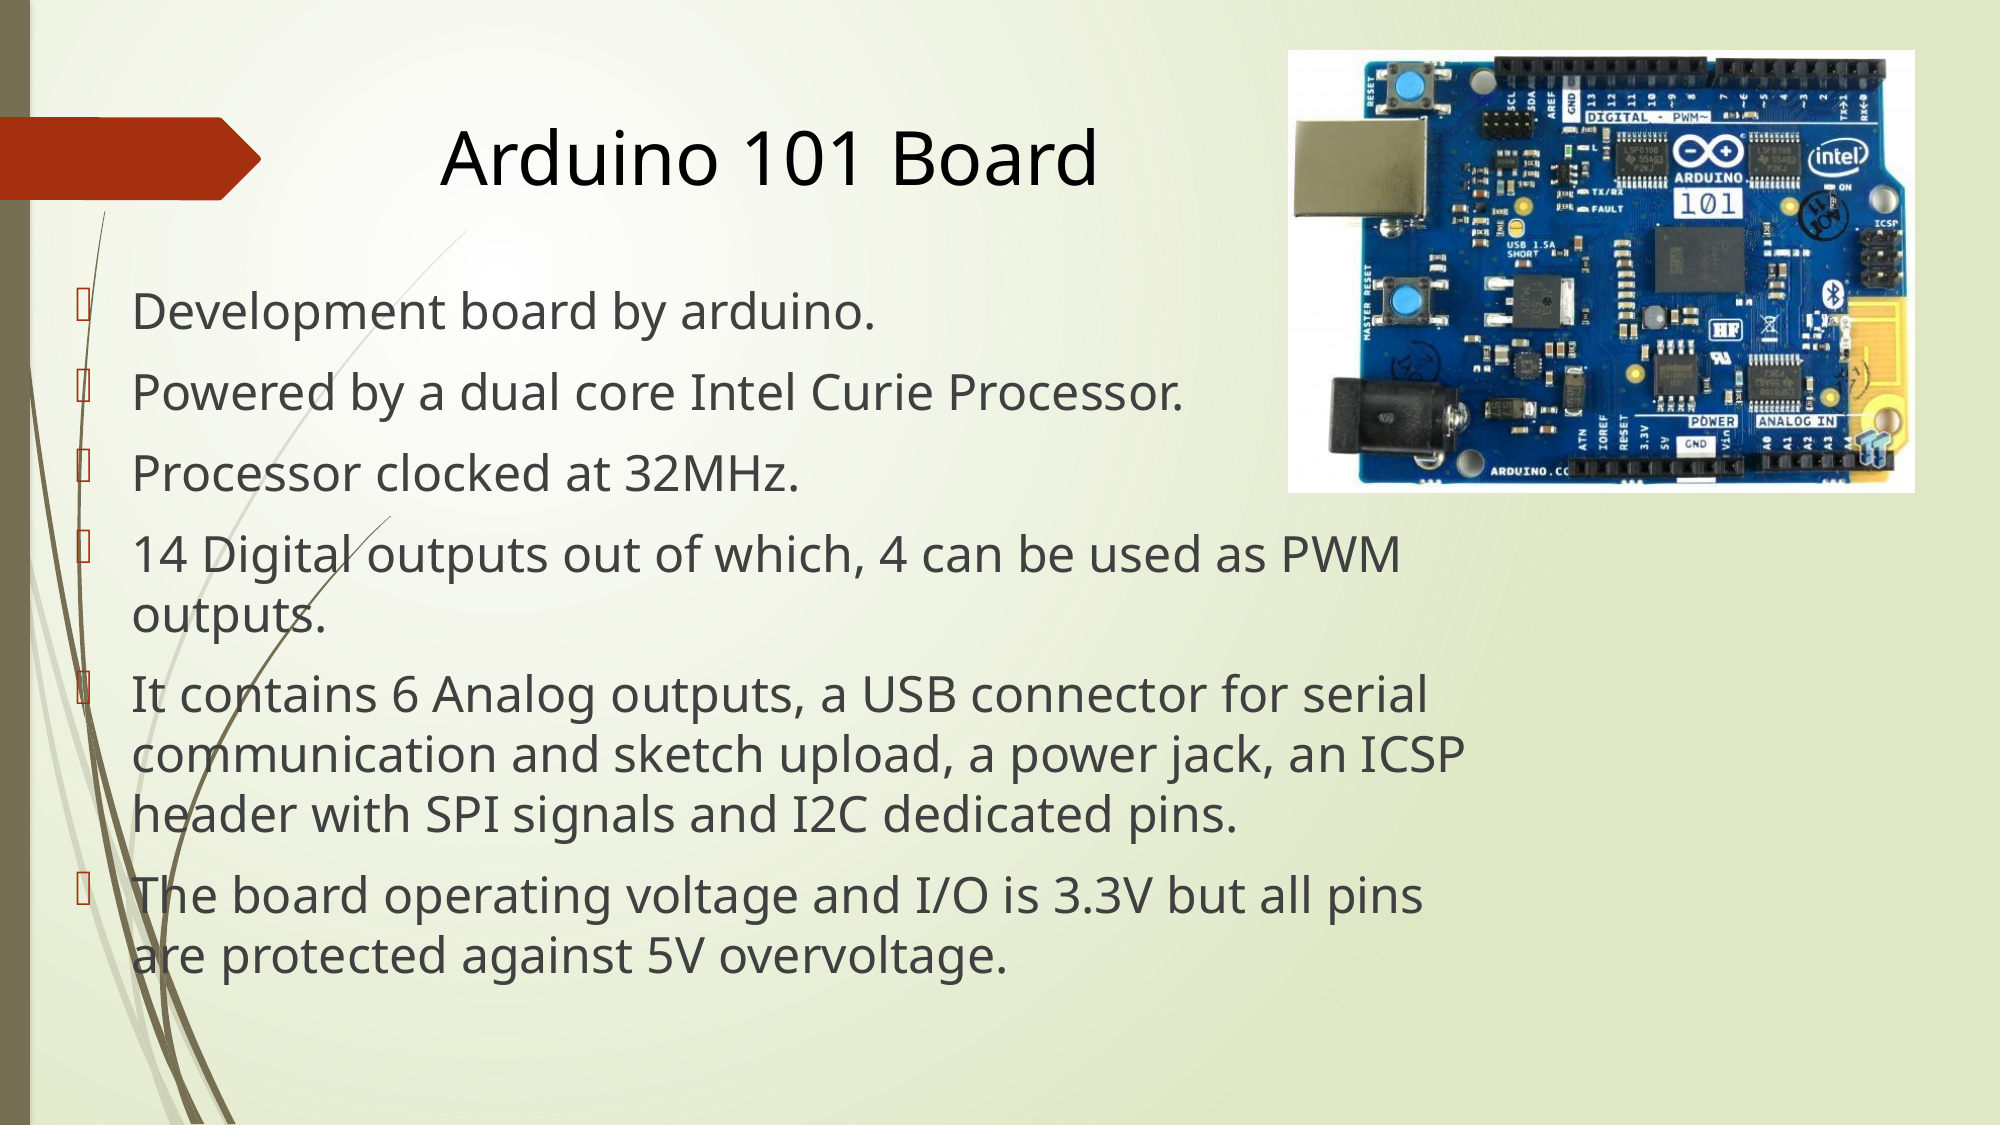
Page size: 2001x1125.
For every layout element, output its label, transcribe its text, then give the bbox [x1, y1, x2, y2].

title Arduino 101 Board [425, 102, 1283, 271]
picture [1288, 50, 1916, 494]
list Development board by arduino. Powered by a dual core Intel Curie Processor. Processor clocked at 32MHz. 14 Digital outputs out of which, 4 can be used as PWM outputs. It contains 6 Analog outputs, a USB connector for serial communication and sketch upload, a power jack, an ICSP header with SPI signals and I2C dedicated pins. The board operating voltage and I/O is 3.3V but all pins are protected against 5V overvoltage. [60, 271, 1523, 892]
